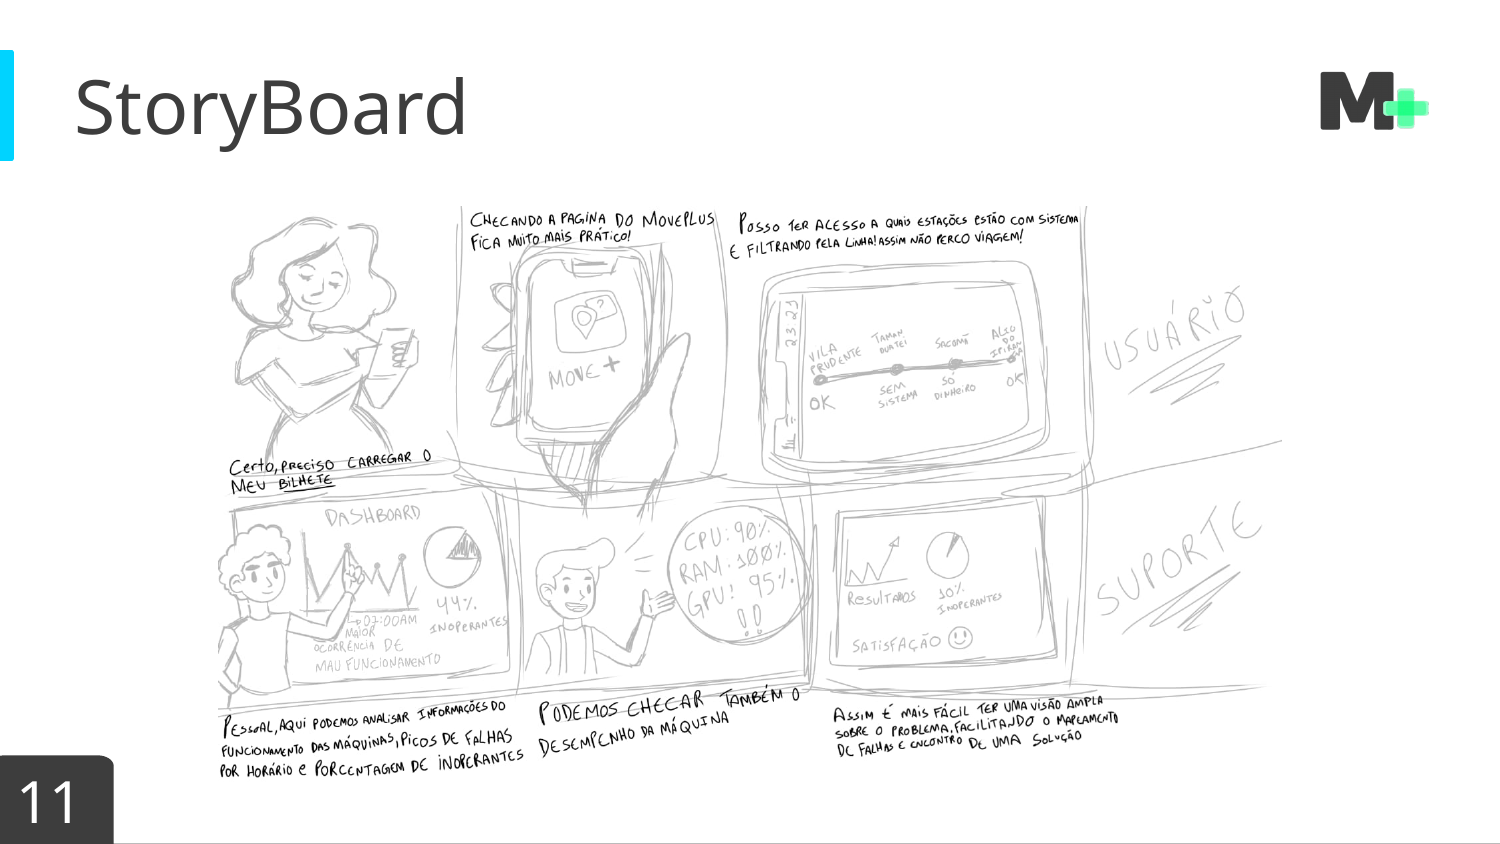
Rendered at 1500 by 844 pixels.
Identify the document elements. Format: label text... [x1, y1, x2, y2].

text_box [0, 755, 114, 844]
text_box [0, 50, 14, 161]
picture [217, 205, 1282, 792]
text_box 11 [1, 757, 98, 843]
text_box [1319, 69, 1441, 141]
text_box StoryBoard [60, 52, 613, 158]
